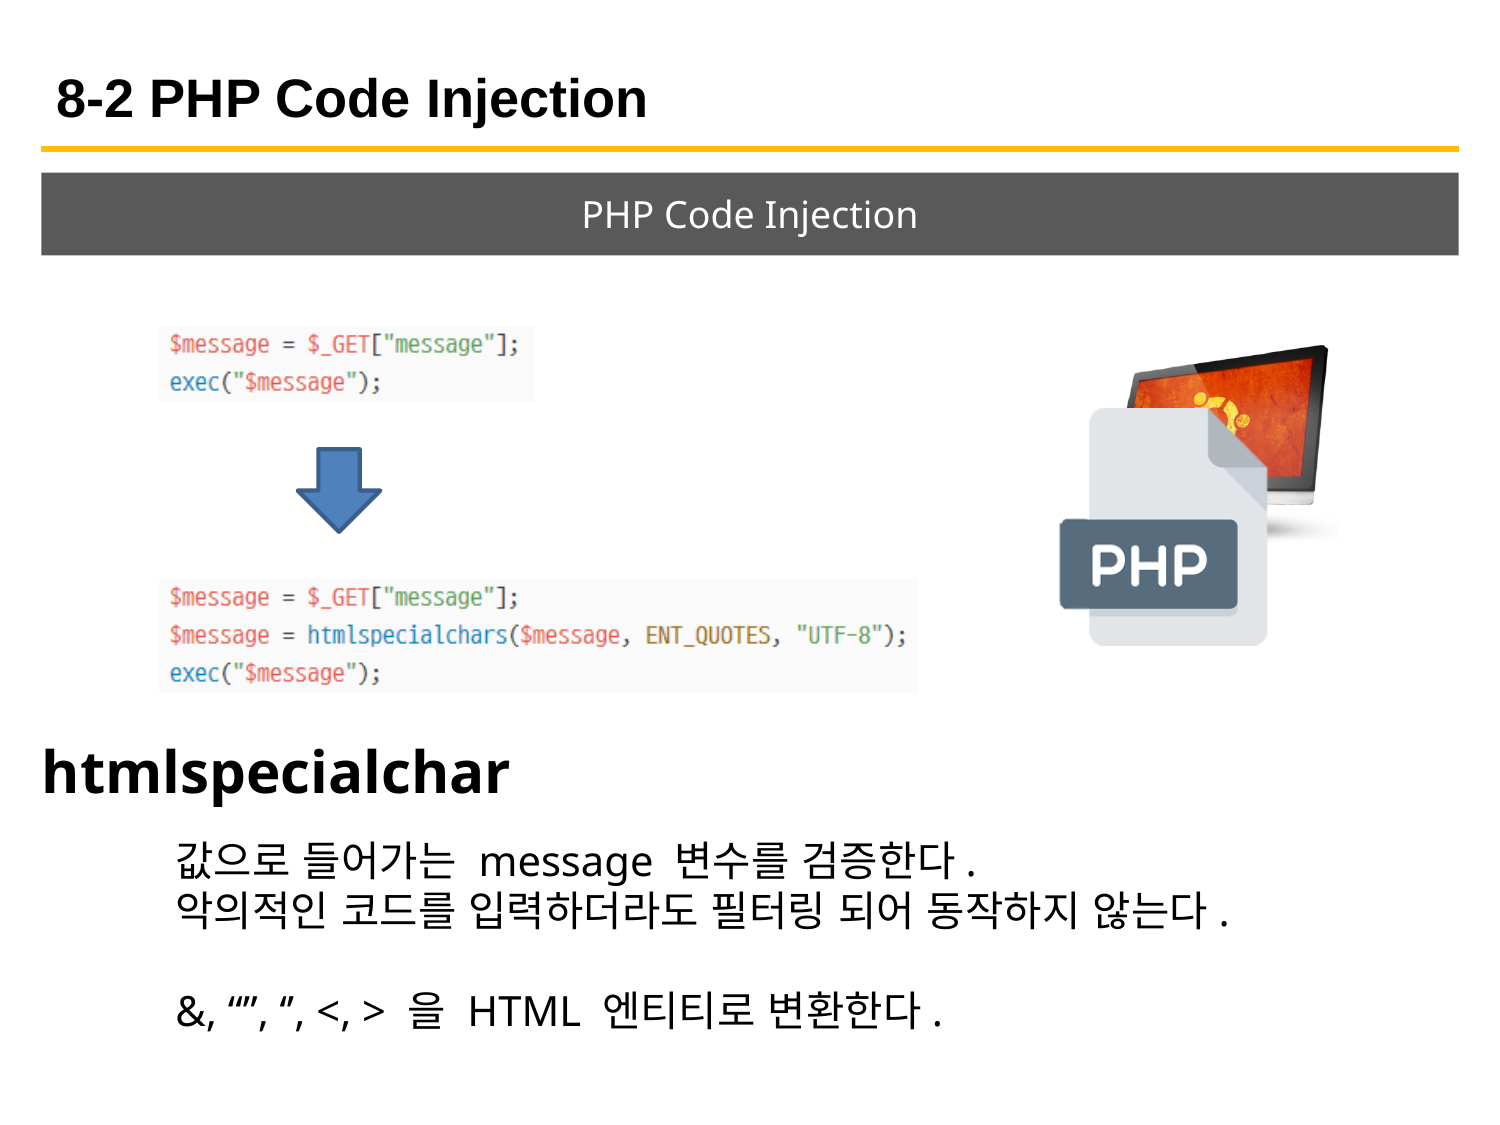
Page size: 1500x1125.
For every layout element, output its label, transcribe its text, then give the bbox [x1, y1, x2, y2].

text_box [42, 326, 1341, 1046]
text_box 8-2 PHP Code Injection [41, 42, 1459, 148]
text_box PHP Code Injection [39, 171, 1461, 257]
